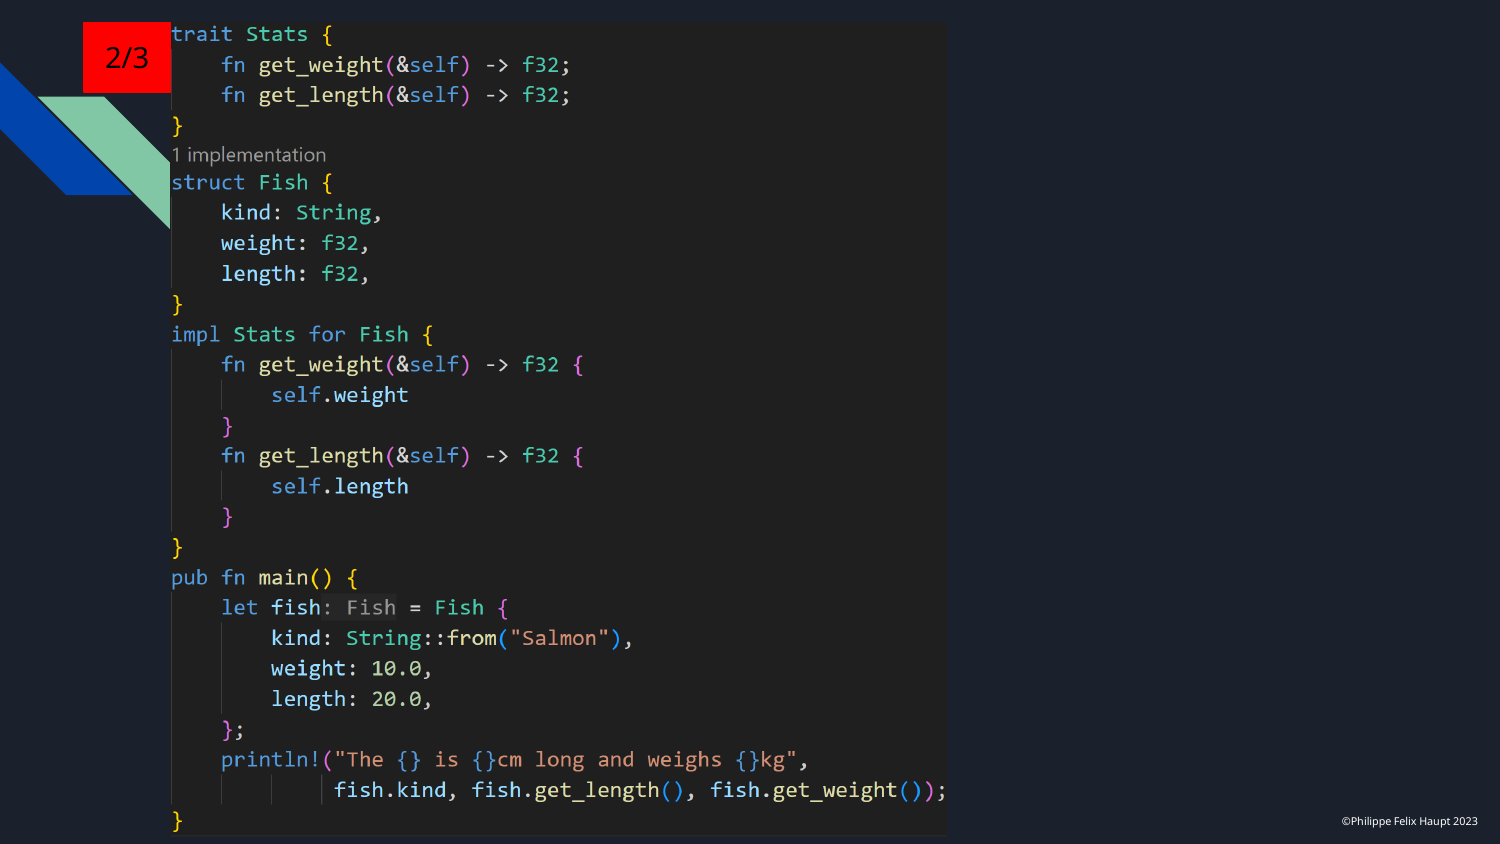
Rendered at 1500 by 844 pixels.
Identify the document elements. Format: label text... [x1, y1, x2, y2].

text_box ©Philippe Felix Haupt 2023 [1326, 801, 1500, 844]
text_box 2/3 [83, 22, 168, 93]
picture [170, 22, 947, 837]
